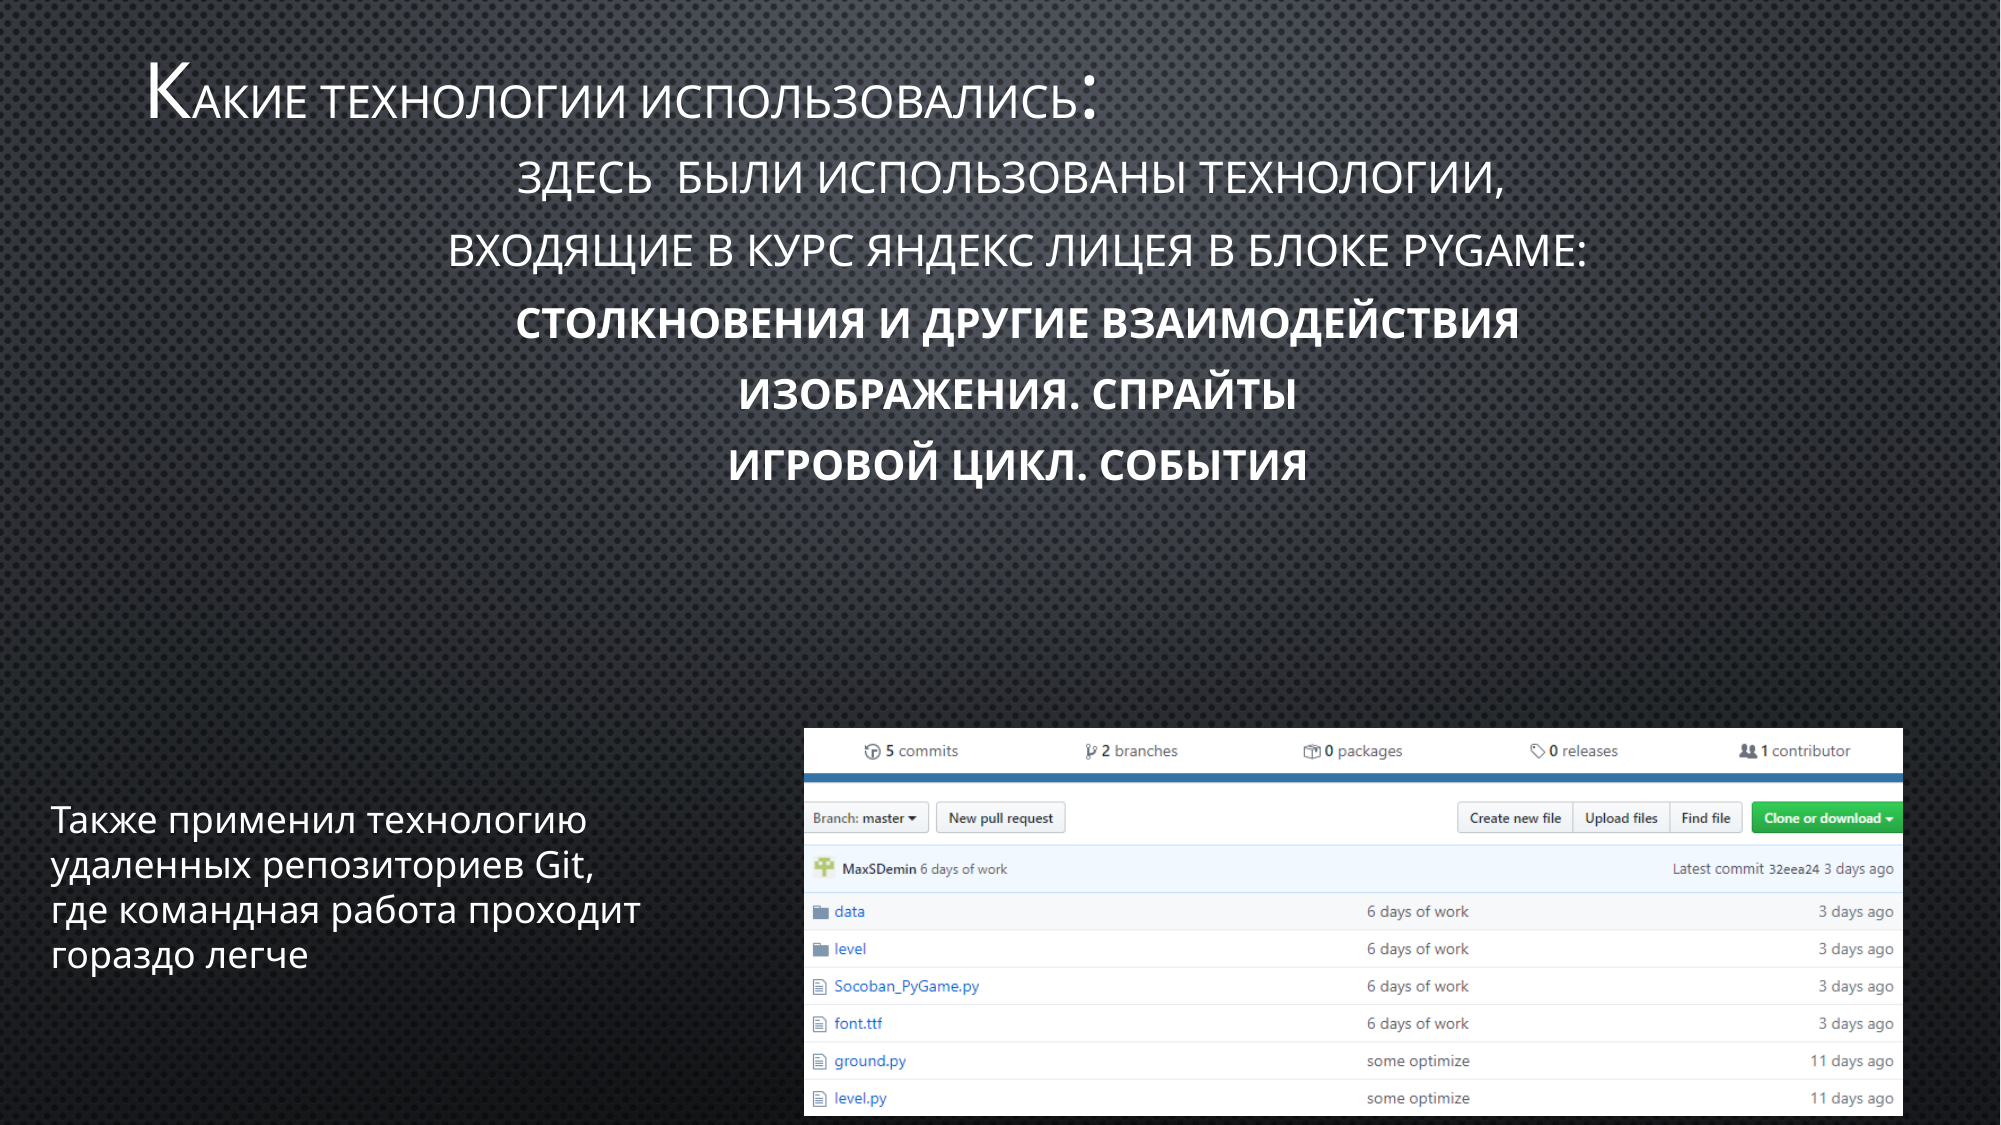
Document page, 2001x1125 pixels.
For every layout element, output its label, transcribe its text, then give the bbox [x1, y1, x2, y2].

picture [804, 728, 1903, 1116]
subtitle Здесь были использованы технологии, входящие в курс Яндекс Лицея в блоке PyGame: Столкновения и другие взаимодействия Изображения. Спрайты Игровой цикл. События [35, 141, 2000, 789]
title какие технологии использовались: [35, 31, 1209, 141]
text_box Также применил технологию удаленных репозиториев Git, где командная работа проходит гораздо легче [35, 788, 788, 1029]
